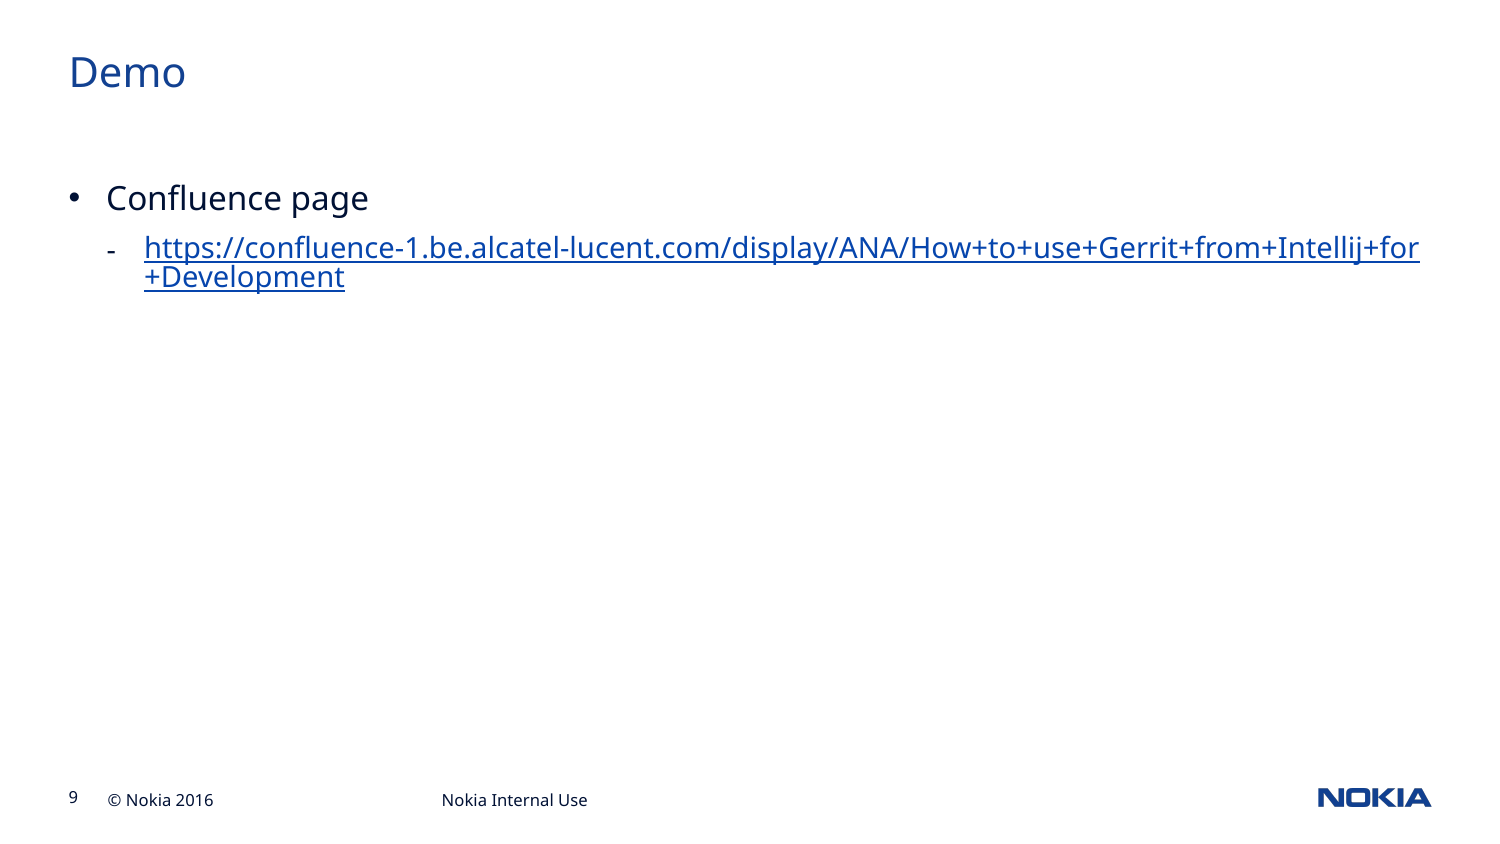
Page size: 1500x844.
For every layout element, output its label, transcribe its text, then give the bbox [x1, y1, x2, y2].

list Confluence page https://confluence-1.be.alcatel-lucent.com/display/ANA/How+to+use+Gerrit+from+Intellij+for+Development [68, 177, 1432, 762]
picture [1318, 788, 1432, 807]
footer Nokia Internal Use [441, 790, 866, 811]
title Demo [68, 45, 1432, 97]
